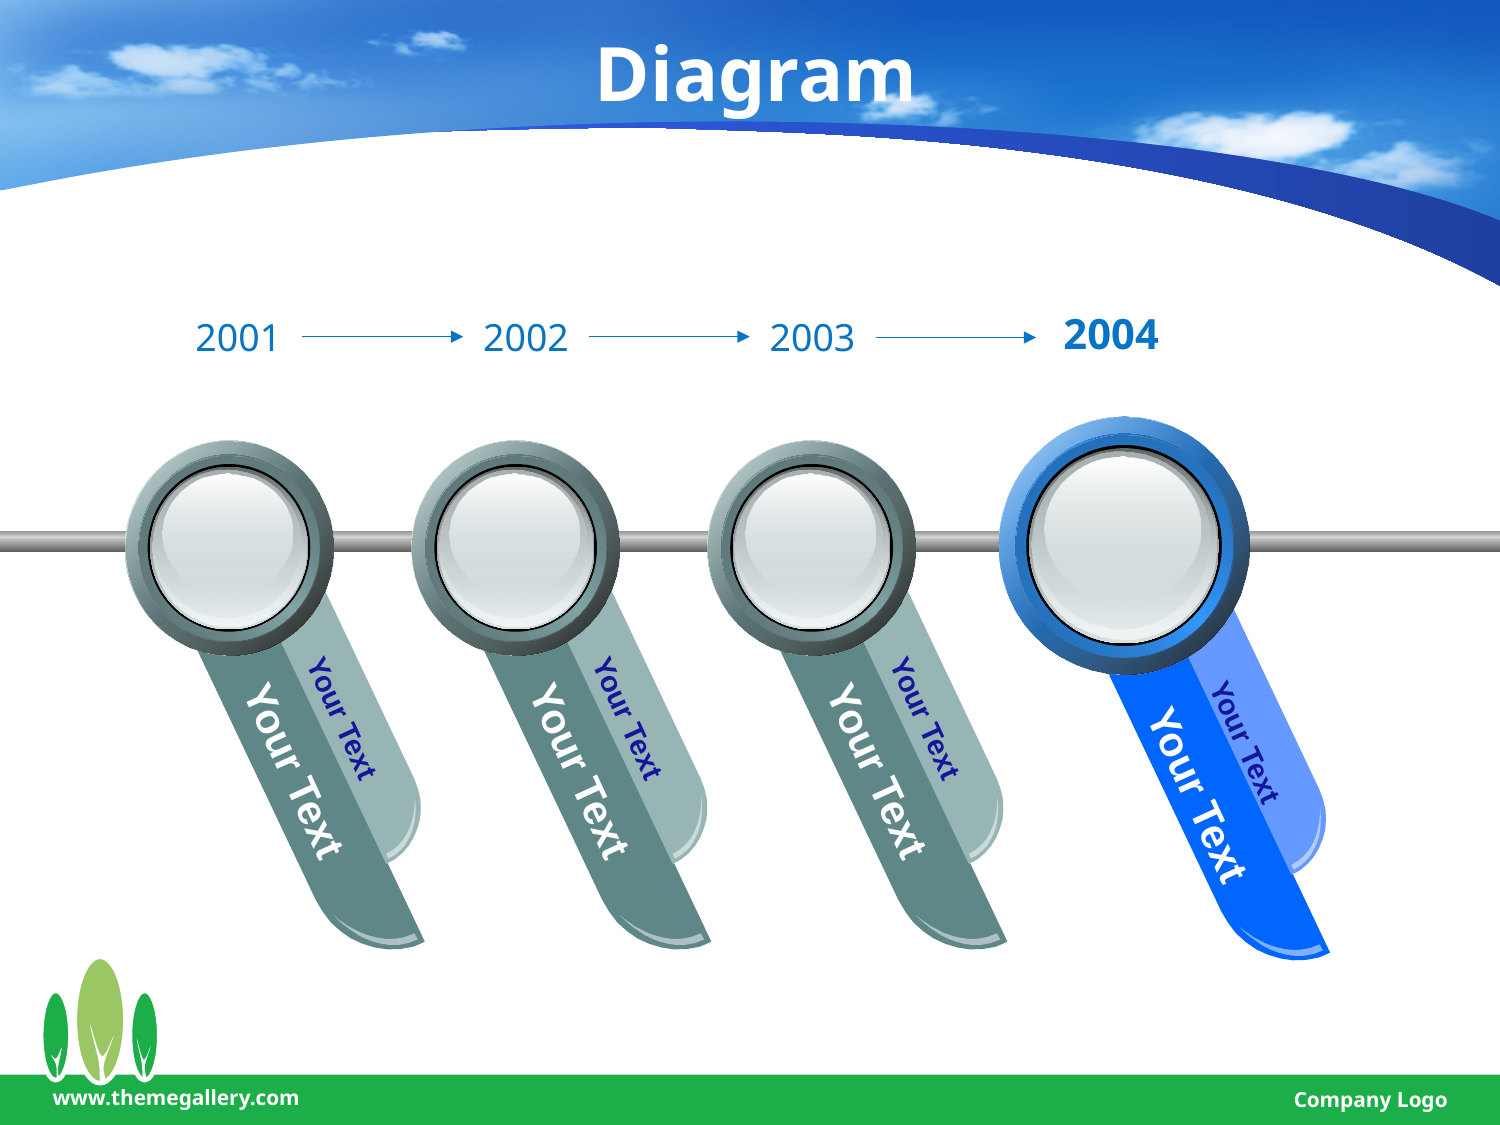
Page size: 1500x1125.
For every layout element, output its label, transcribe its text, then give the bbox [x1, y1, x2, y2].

slide_number www.themegallery.com [37, 1077, 475, 1116]
picture [0, 0, 1500, 221]
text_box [0, 299, 1500, 976]
title Diagram [75, 24, 1438, 118]
footer Company Logo [987, 1079, 1463, 1115]
